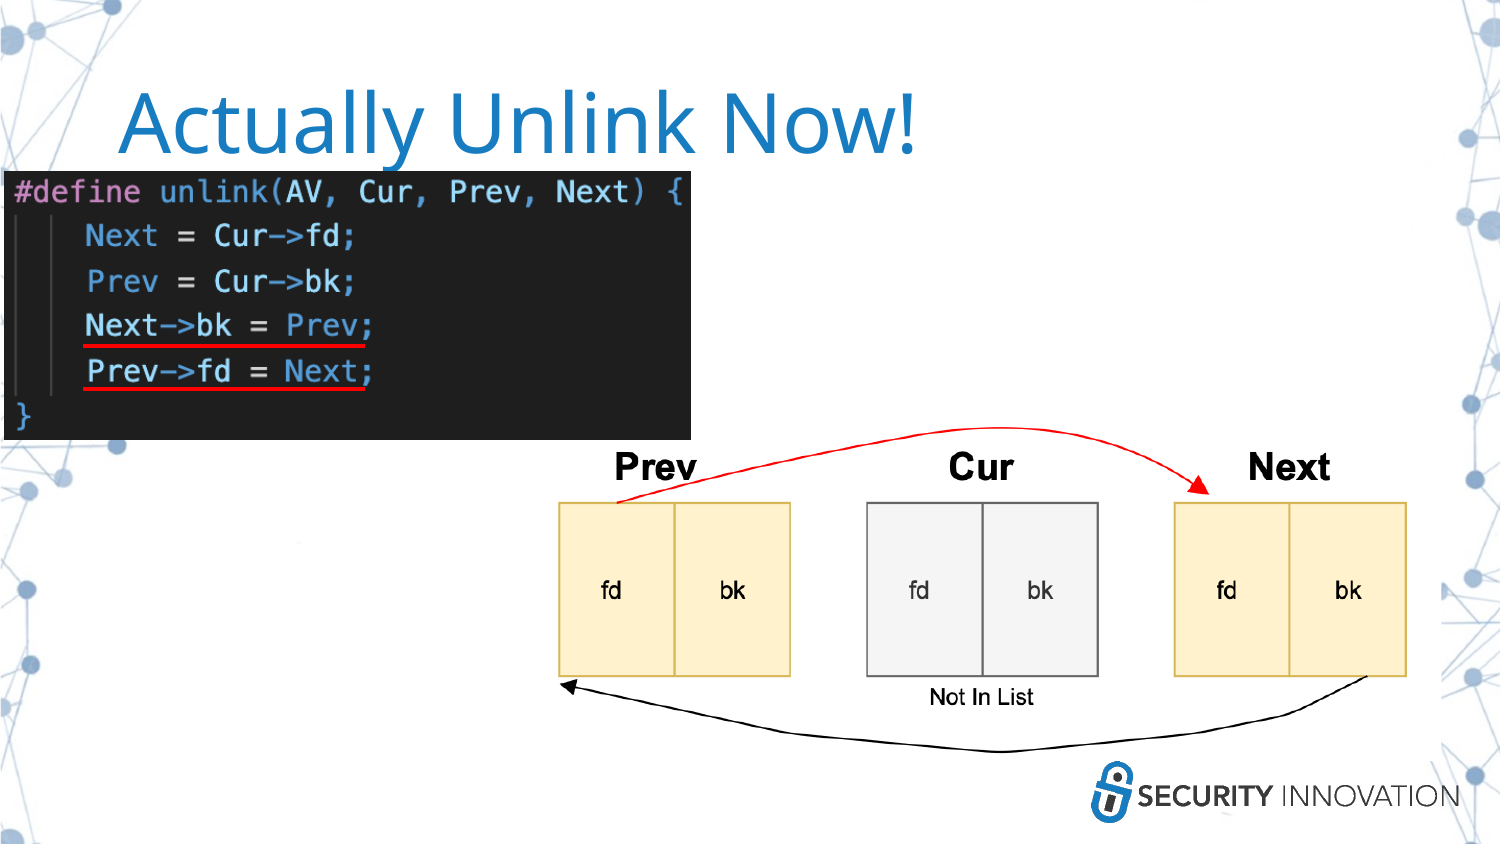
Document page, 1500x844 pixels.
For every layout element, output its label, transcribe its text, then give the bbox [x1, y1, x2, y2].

title Actually Unlink Now! [103, 44, 1397, 208]
picture [1, 1, 1500, 844]
